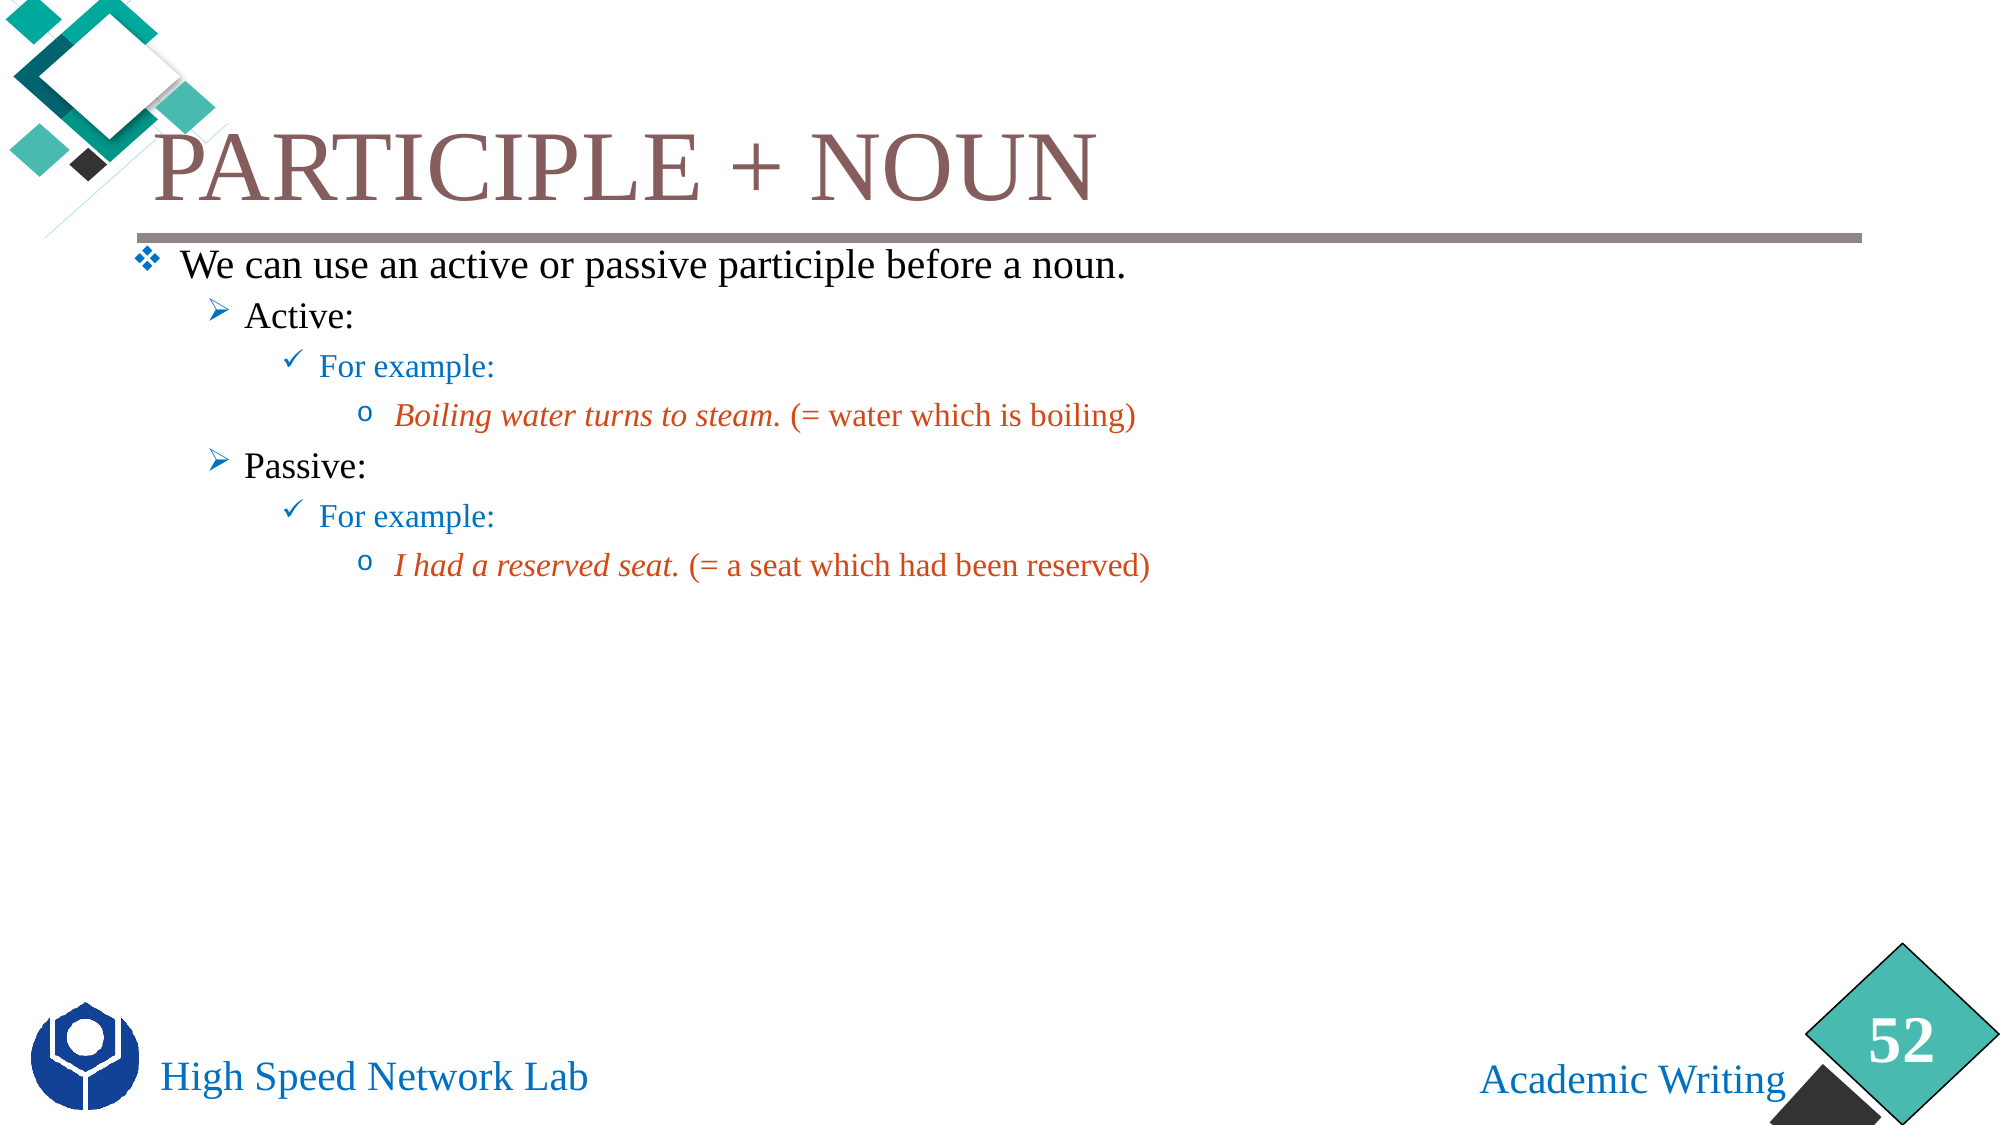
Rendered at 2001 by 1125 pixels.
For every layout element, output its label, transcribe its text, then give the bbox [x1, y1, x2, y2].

title Participle + noun [137, 59, 1863, 278]
picture [31, 1002, 139, 1110]
list We can use an active or passive participle before a noun. Active: For example: Boiling water turns to steam. (= water which is boiling) Passive: For example: I had a reserved seat. (= a seat which had been reserved) [116, 235, 1817, 998]
